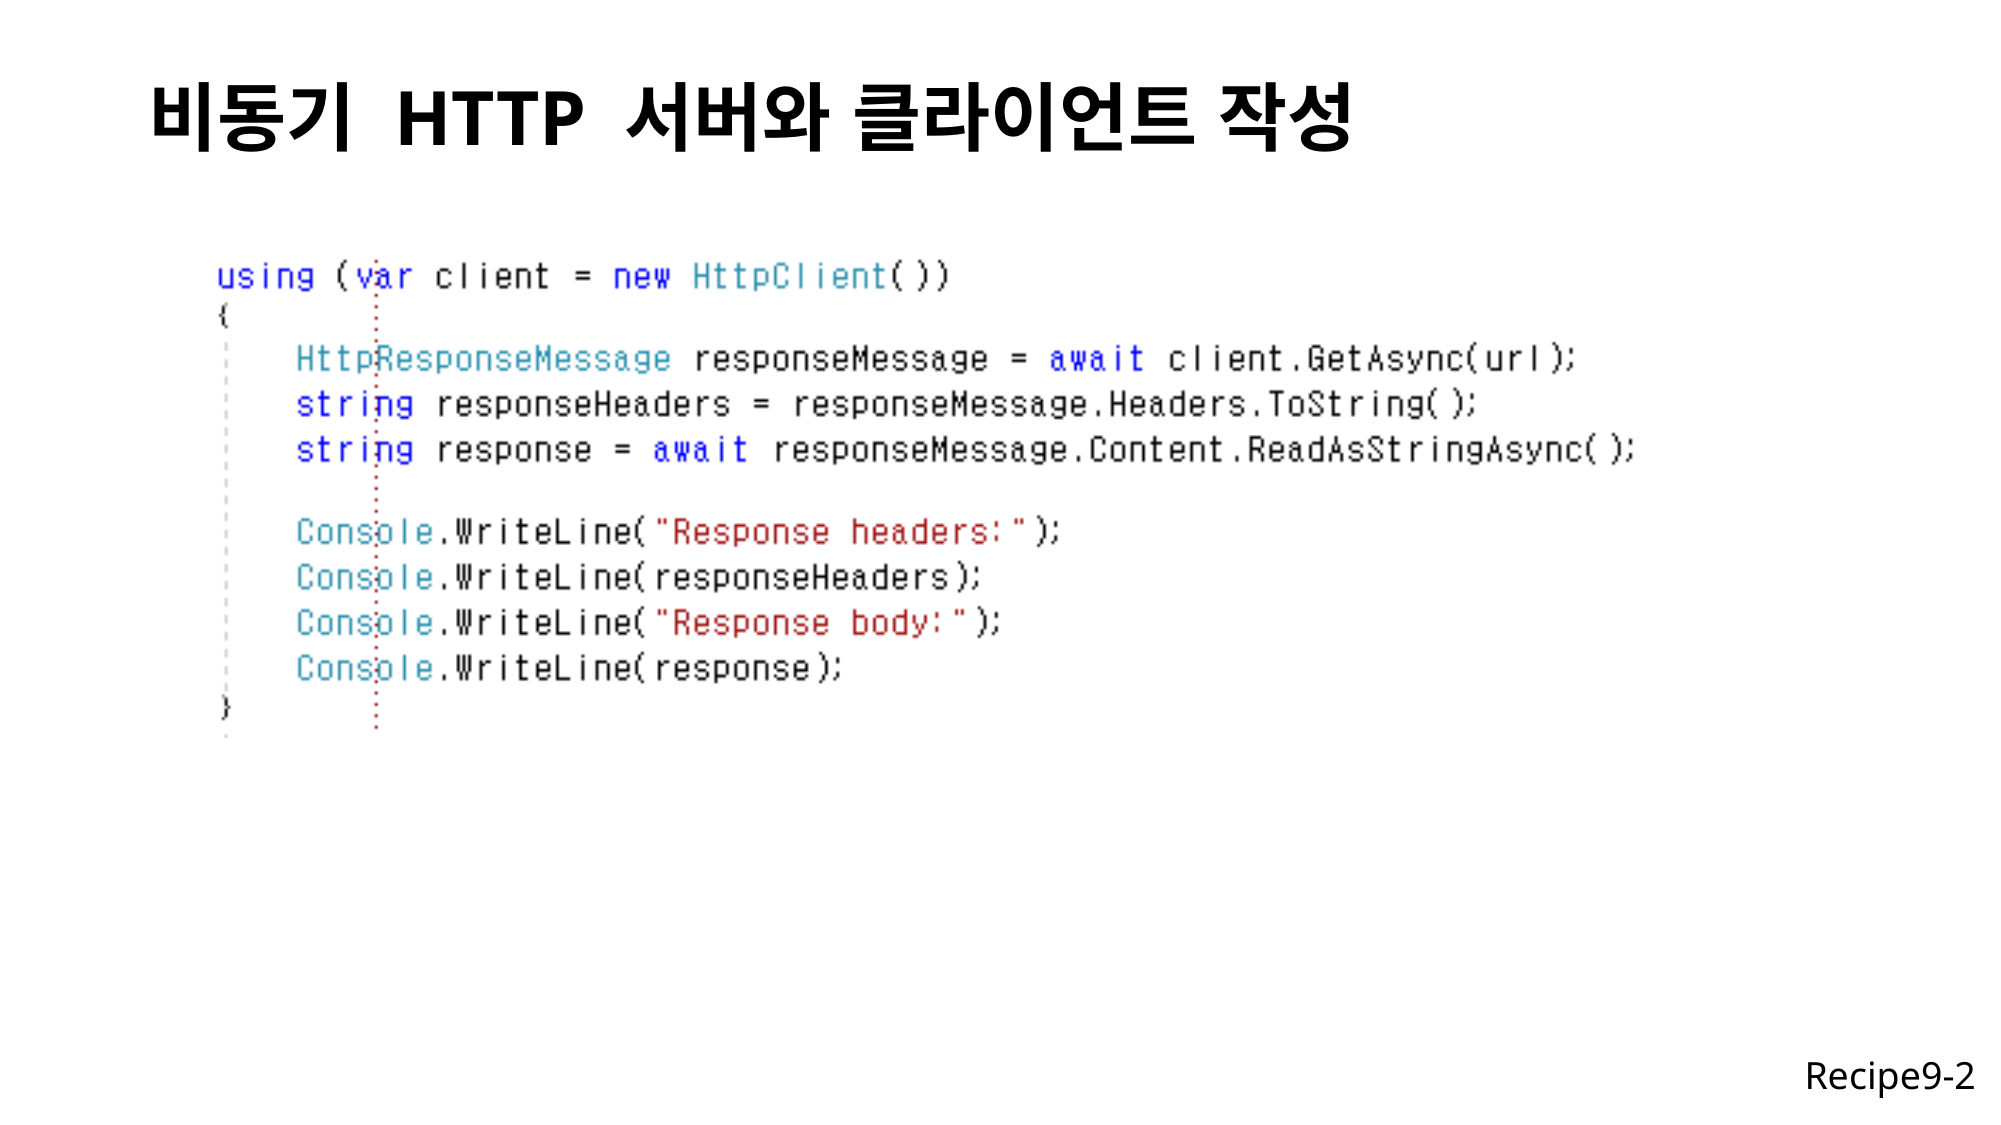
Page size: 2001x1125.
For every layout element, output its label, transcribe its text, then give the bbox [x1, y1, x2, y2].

text_box 비동기 HTTP 서버와 클라이언트 작성 [133, 63, 1372, 168]
text_box Recipe9-2 [1789, 1044, 1991, 1104]
picture [203, 258, 1647, 738]
